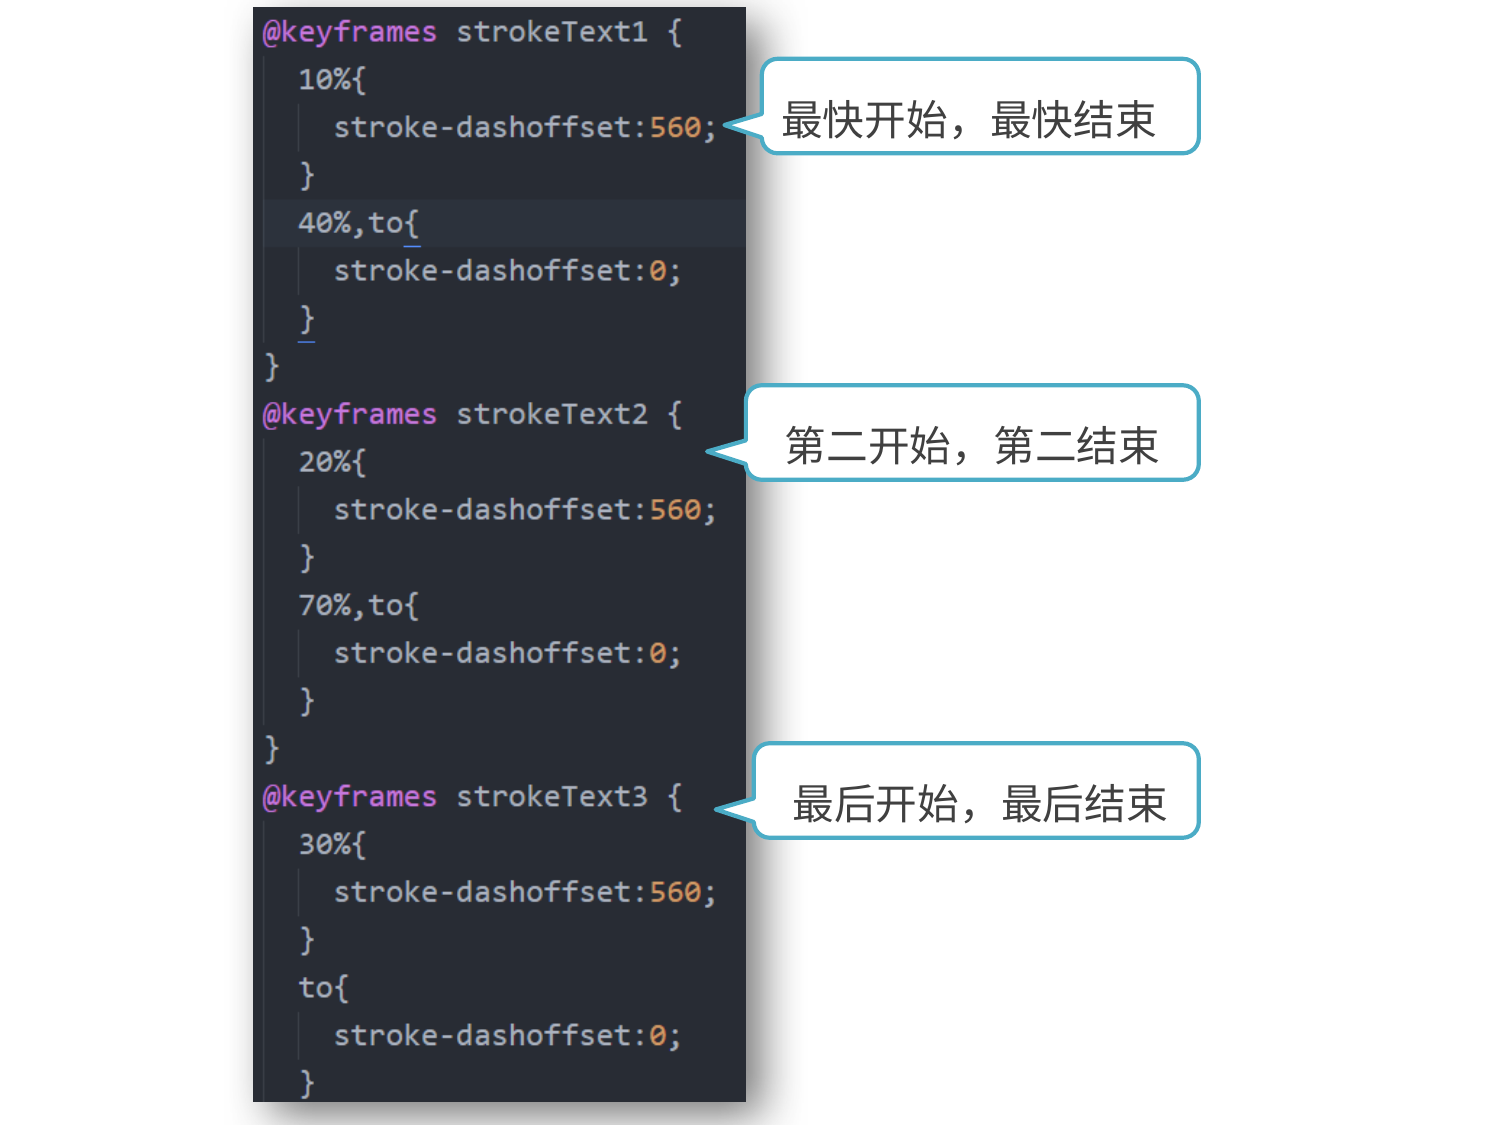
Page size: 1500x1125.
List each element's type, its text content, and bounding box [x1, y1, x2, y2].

text_box 第二开始，第二结束 [751, 383, 1201, 482]
text_box 最后开始，最后结束 [751, 741, 1201, 840]
text_box 最快开始，最快结束 [751, 56, 1201, 156]
picture [253, 6, 747, 1102]
